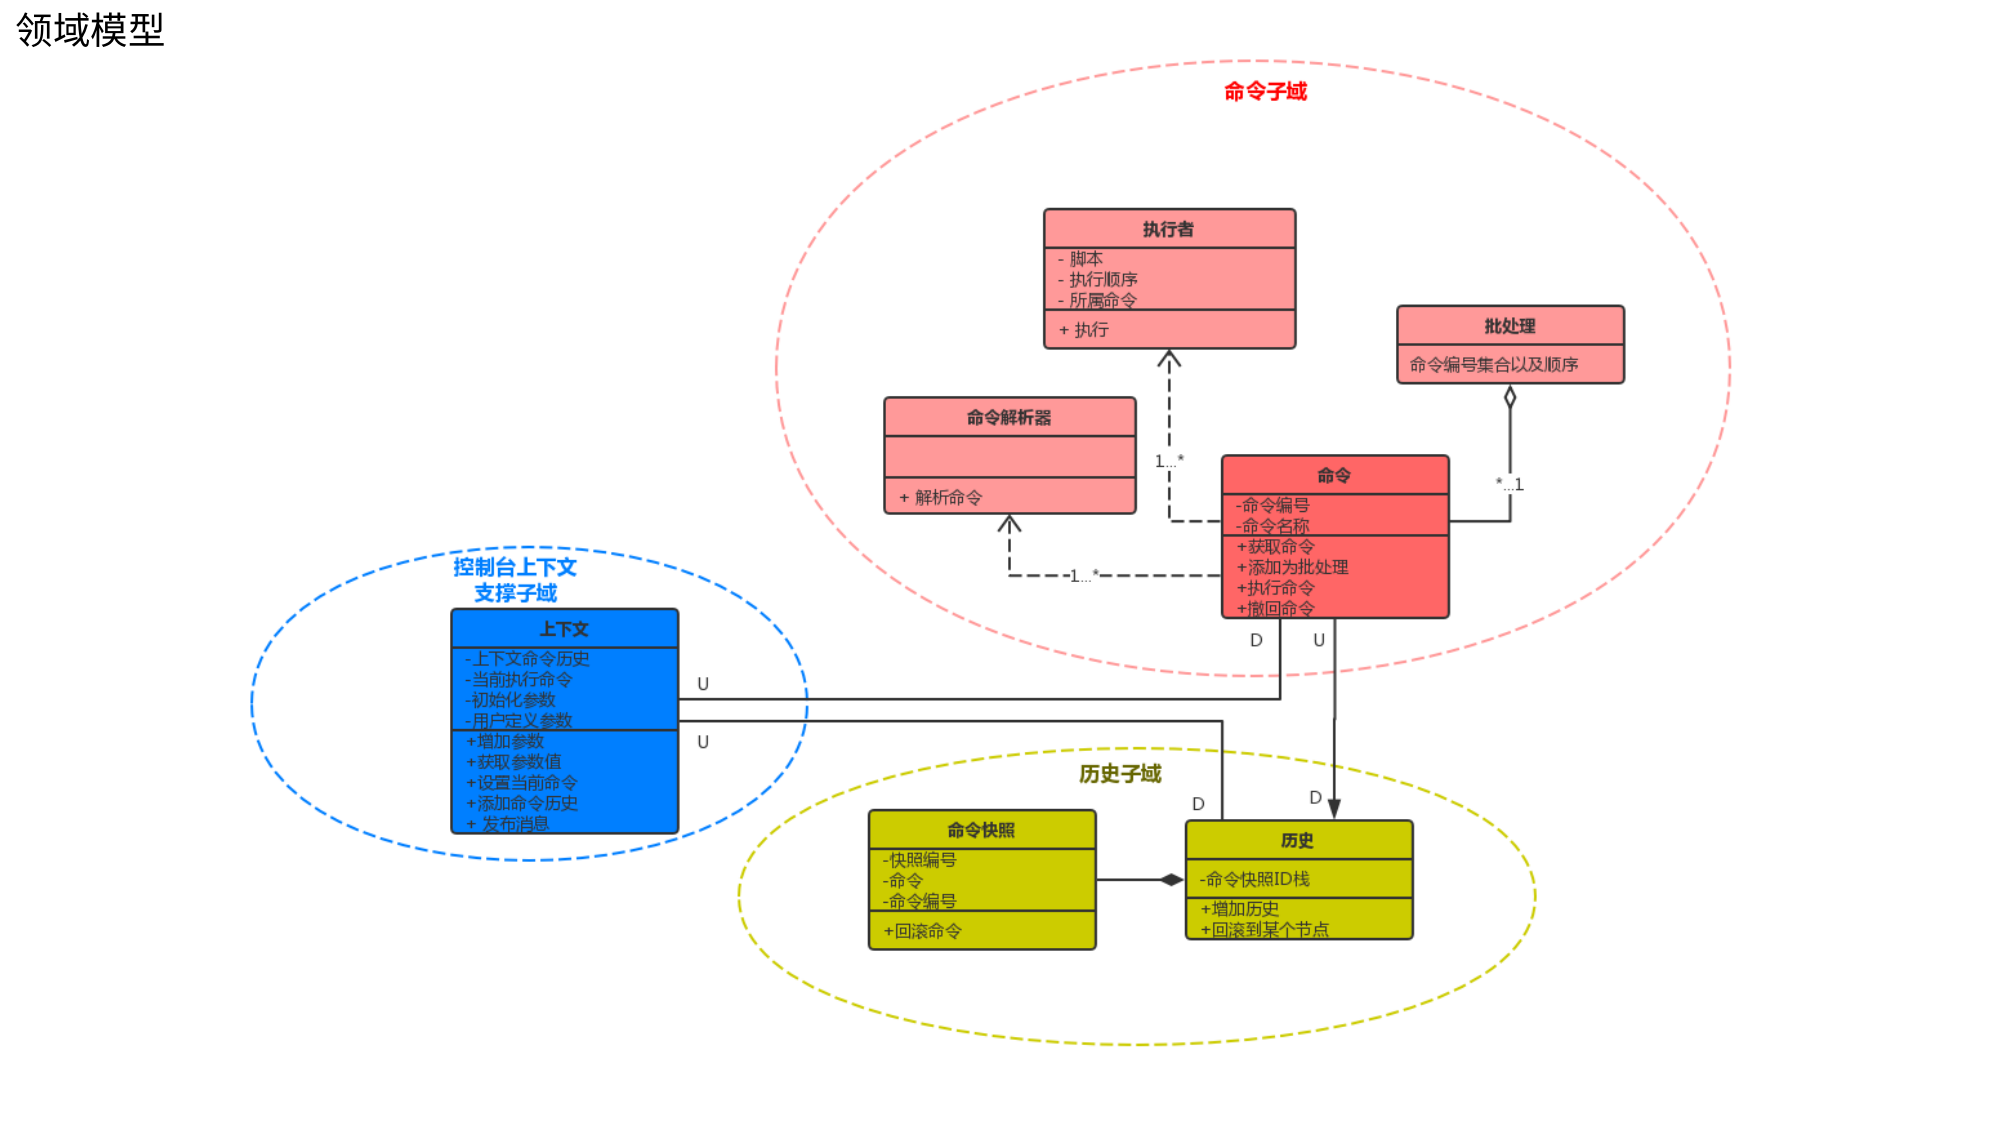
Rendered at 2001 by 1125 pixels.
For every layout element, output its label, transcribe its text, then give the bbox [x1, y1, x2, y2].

picture [190, 0, 1810, 1125]
text_box 领域模型 [0, 0, 181, 60]
